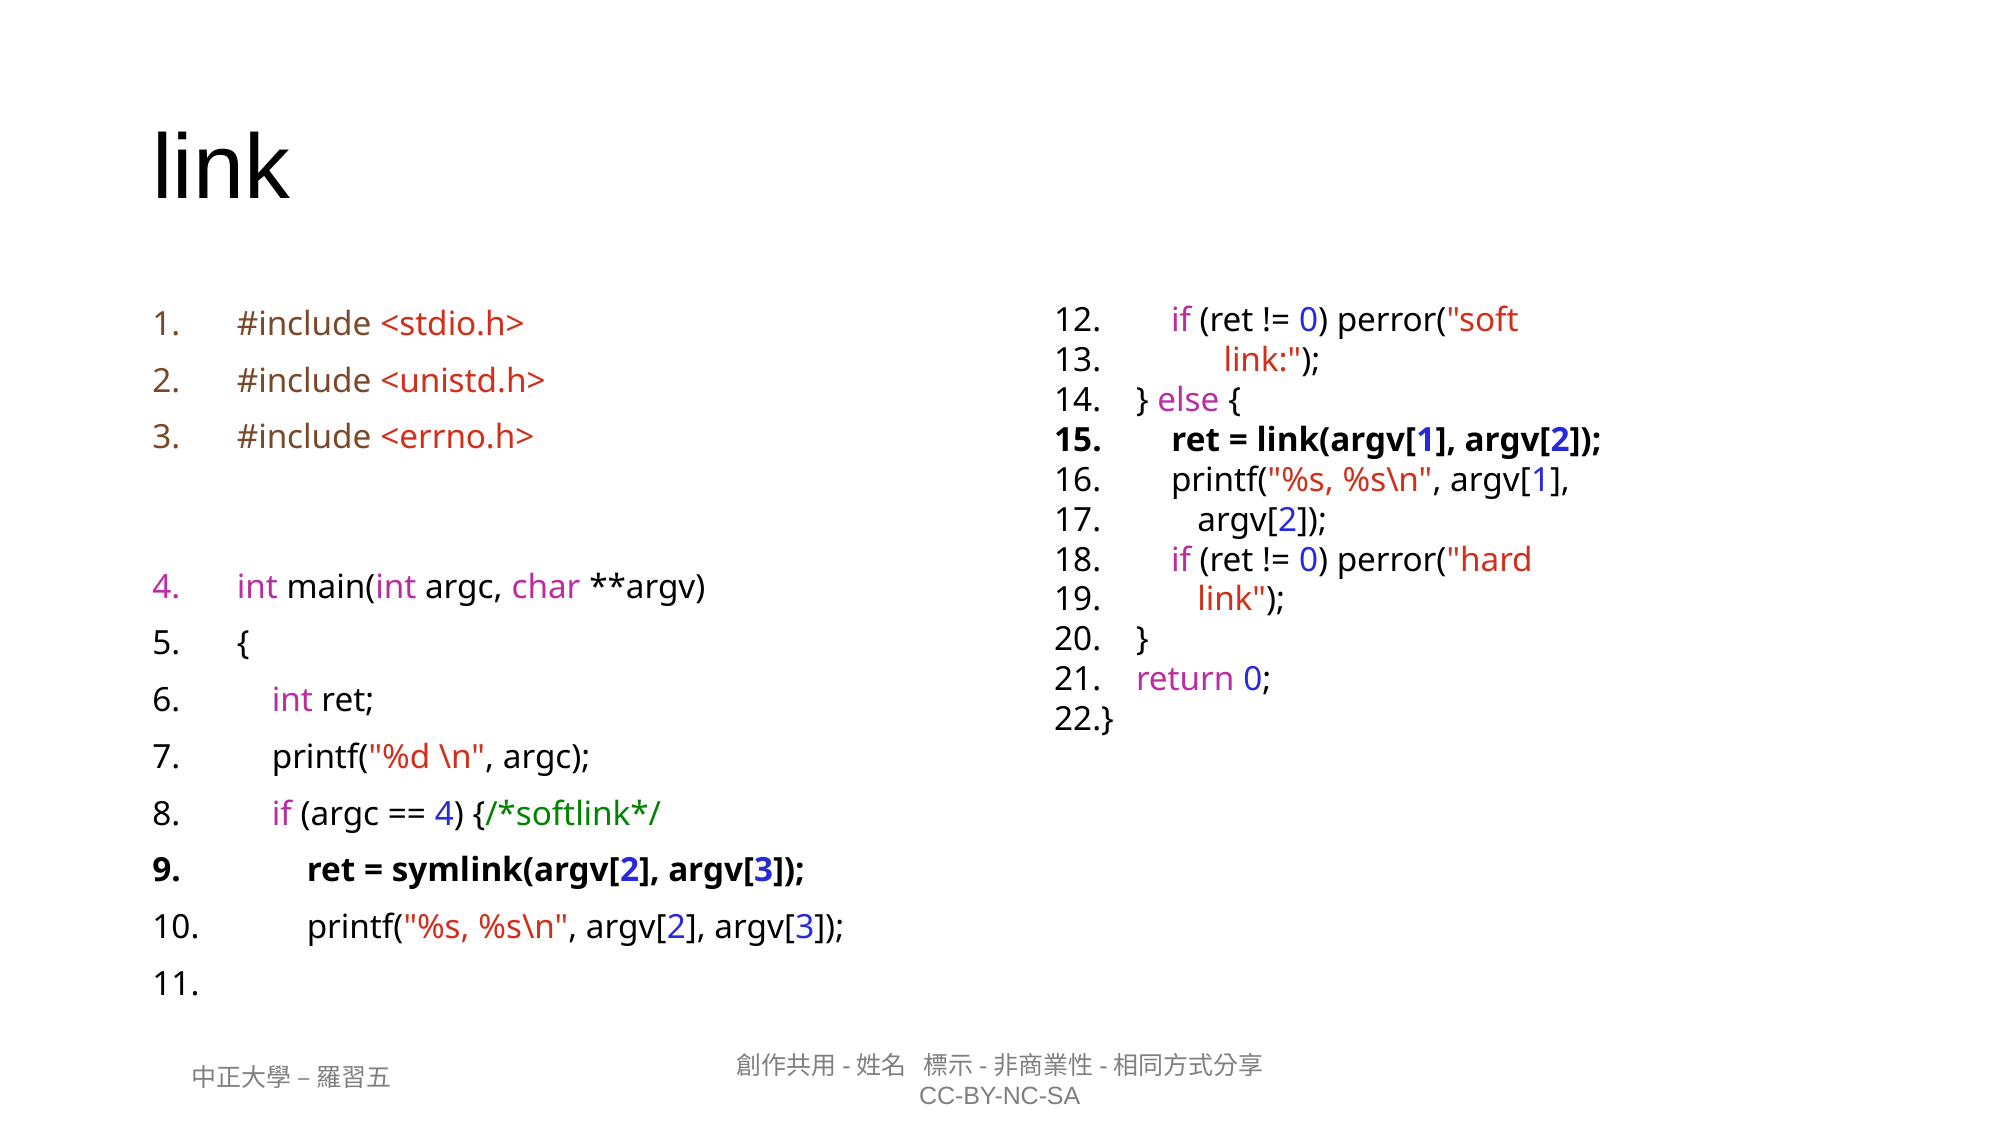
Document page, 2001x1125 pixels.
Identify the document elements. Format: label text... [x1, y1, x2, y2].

text_box if (ret != 0) perror("soft link:"); } else { ret = link(argv[1], argv[2]); printf("%s, %s\n", argv[1], argv[2]); if (ret != 0) perror("hard link"); } return 0; } [1039, 291, 1970, 756]
text_box #include <stdio.h> #include <unistd.h> #include <errno.h> int main(int argc, char **argv) { int ret; printf("%d \n", argc); if (argc == 4) {/*softlink*/ ret = symlink(argv[2], argv[3]); printf("%s, %s\n", argv[2], argv[3]); [137, 299, 1863, 1014]
text_box link [137, 59, 1863, 278]
